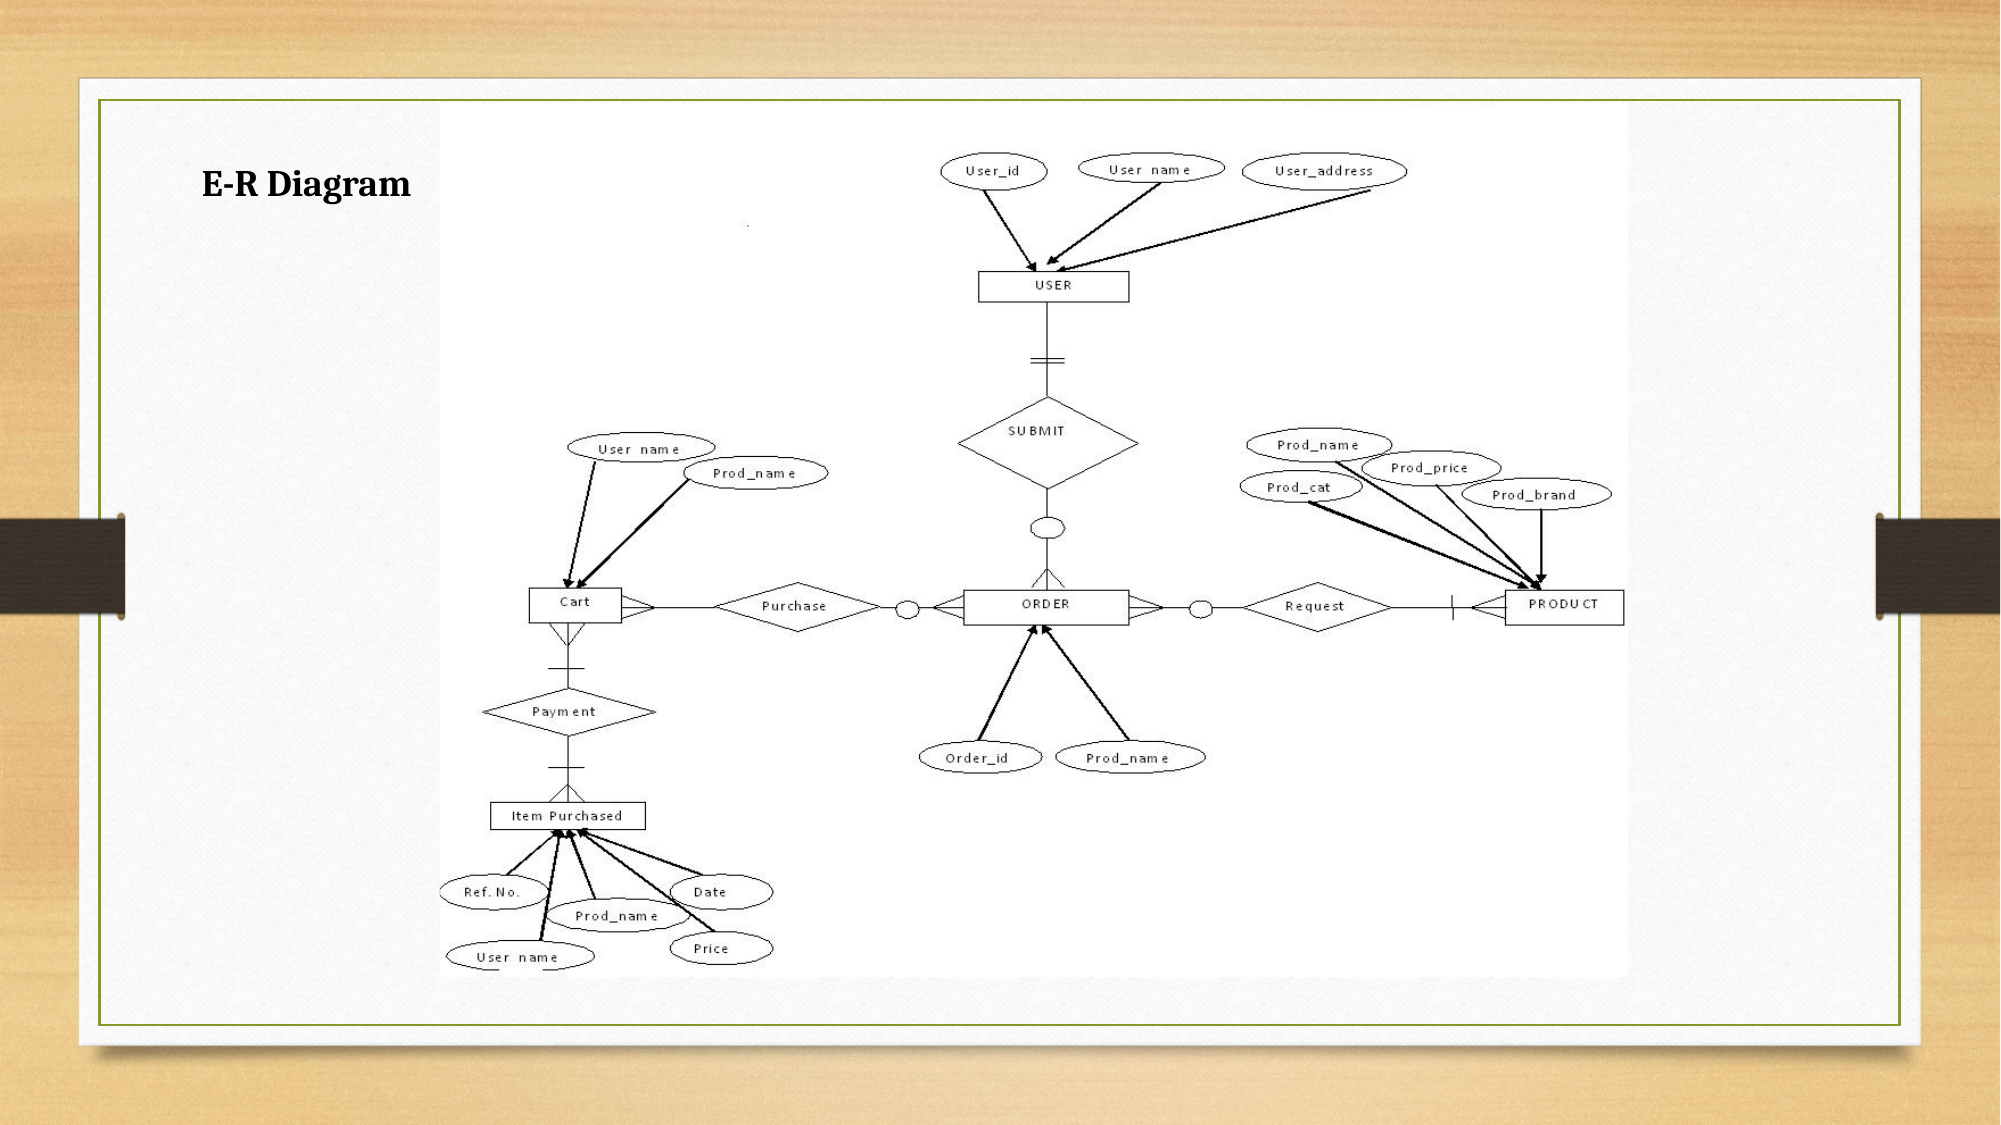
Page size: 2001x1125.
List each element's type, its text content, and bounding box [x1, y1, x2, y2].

text_box E-R Diagram [187, 128, 439, 212]
picture [0, 0, 2001, 1125]
